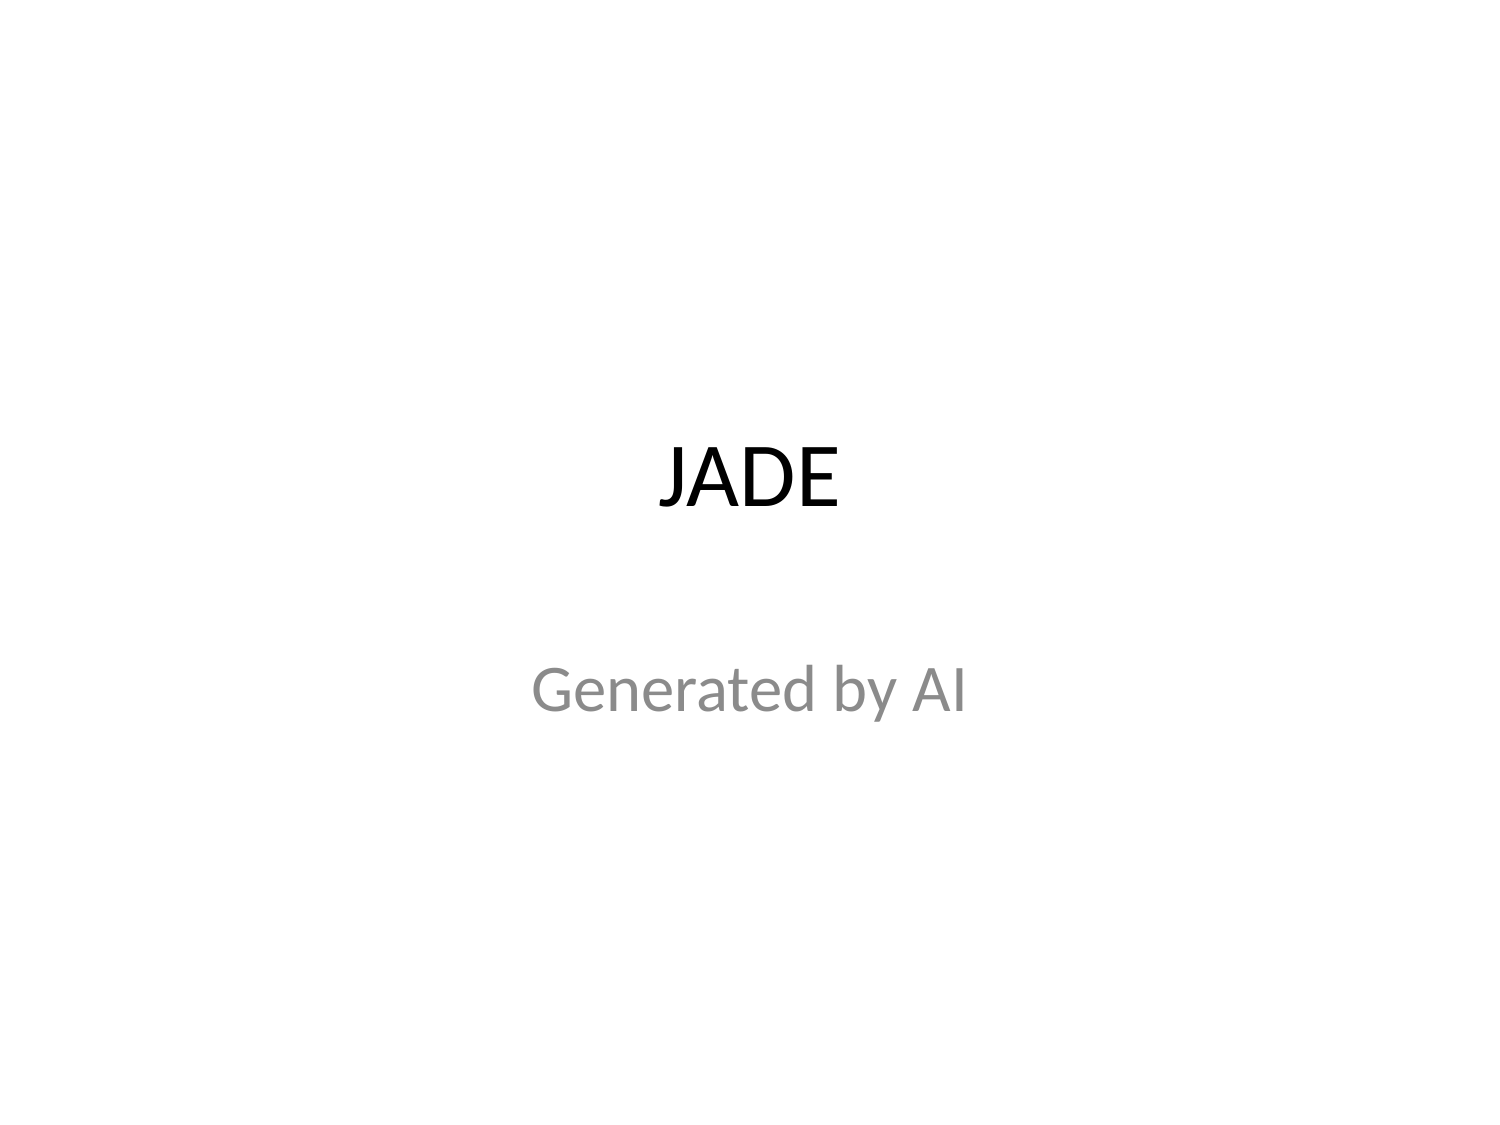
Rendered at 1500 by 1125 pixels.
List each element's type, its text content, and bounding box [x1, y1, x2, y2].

subtitle Generated by AI [225, 637, 1275, 925]
title JADE [112, 349, 1388, 591]
